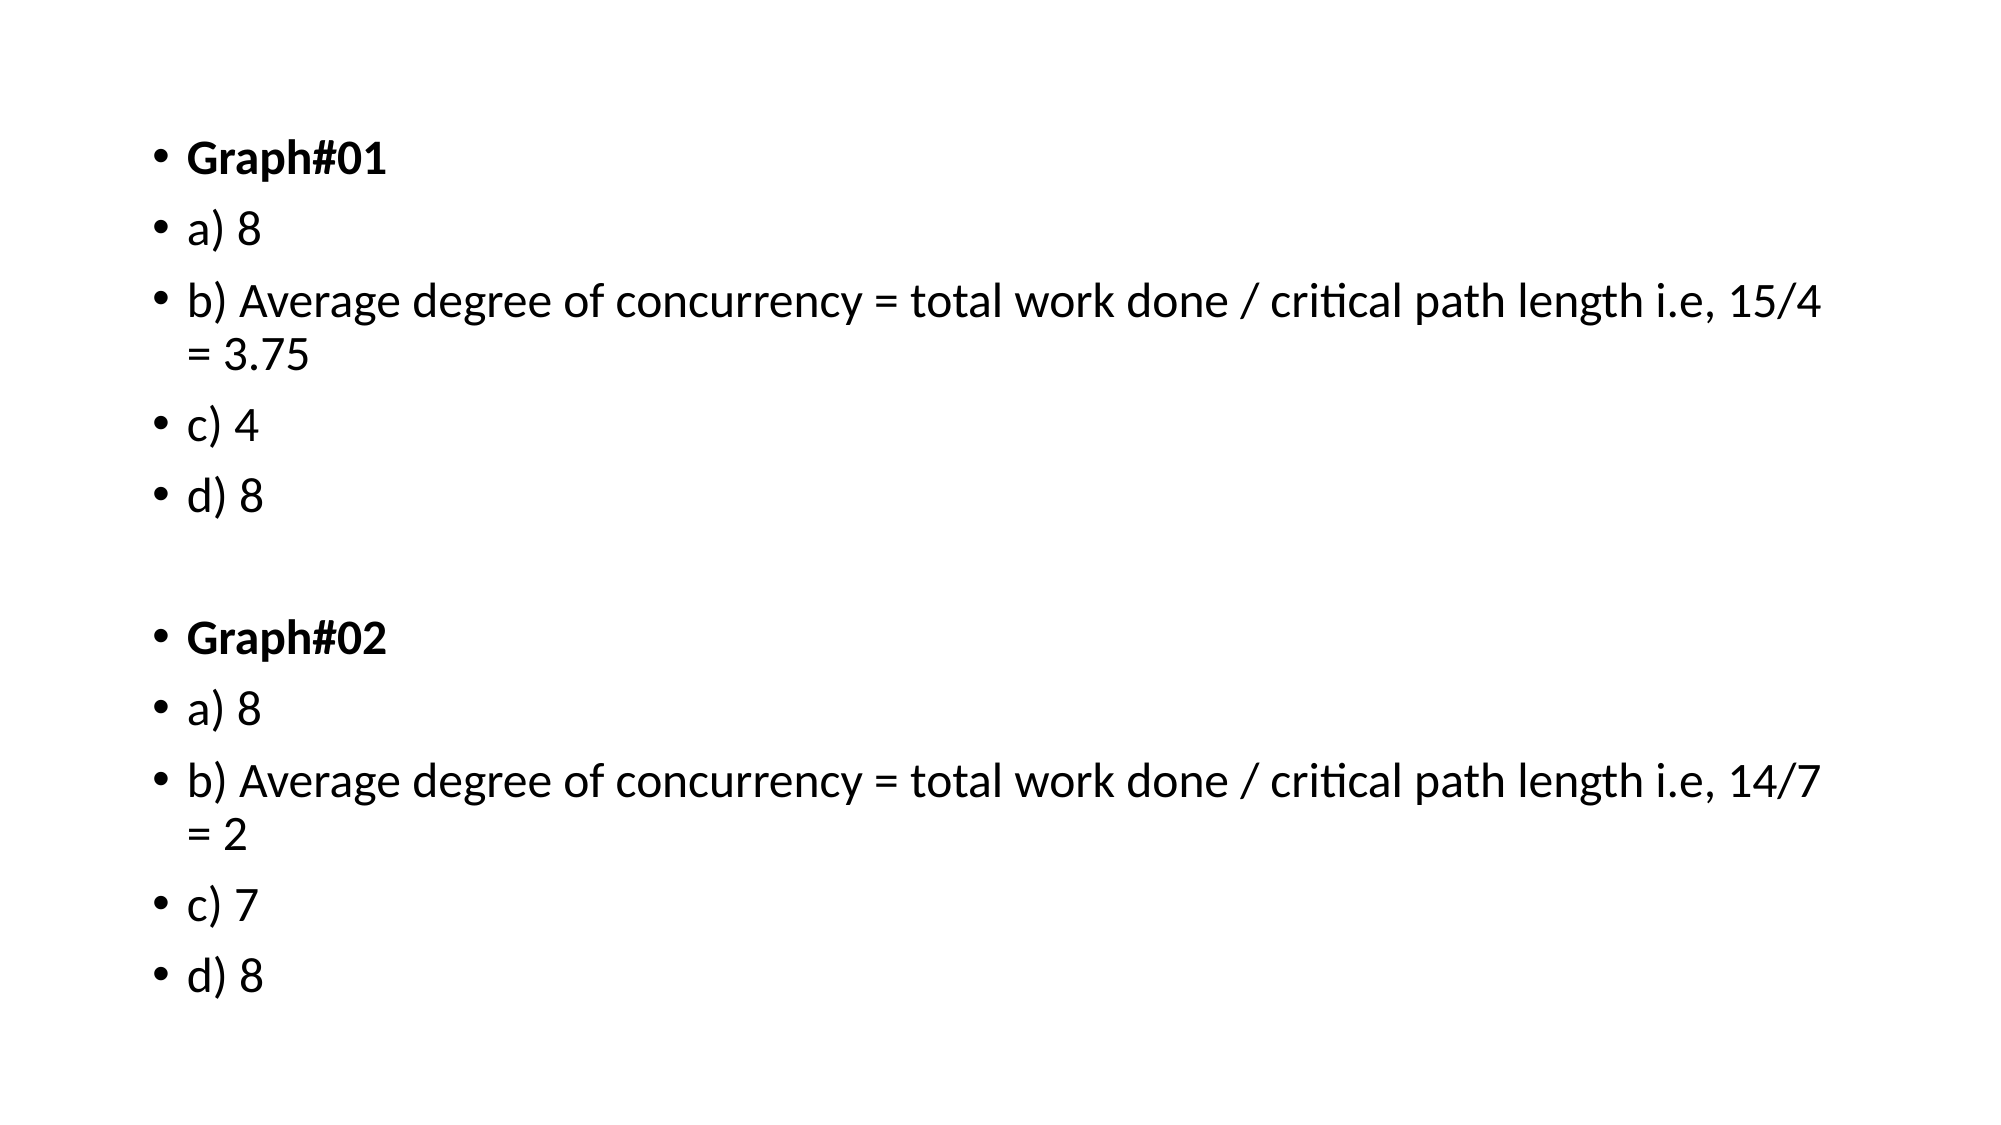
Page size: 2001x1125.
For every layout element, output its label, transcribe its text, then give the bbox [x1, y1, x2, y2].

list Graph#01 a) 8 b) Average degree of concurrency = total work done / critical path length i.e, 15/4 = 3.75 c) 4 d) 8 Graph#02 a) 8 b) Average degree of concurrency = total work done / critical path length i.e, 14/7 = 2 c) 7 d) 8 [137, 124, 1863, 1014]
